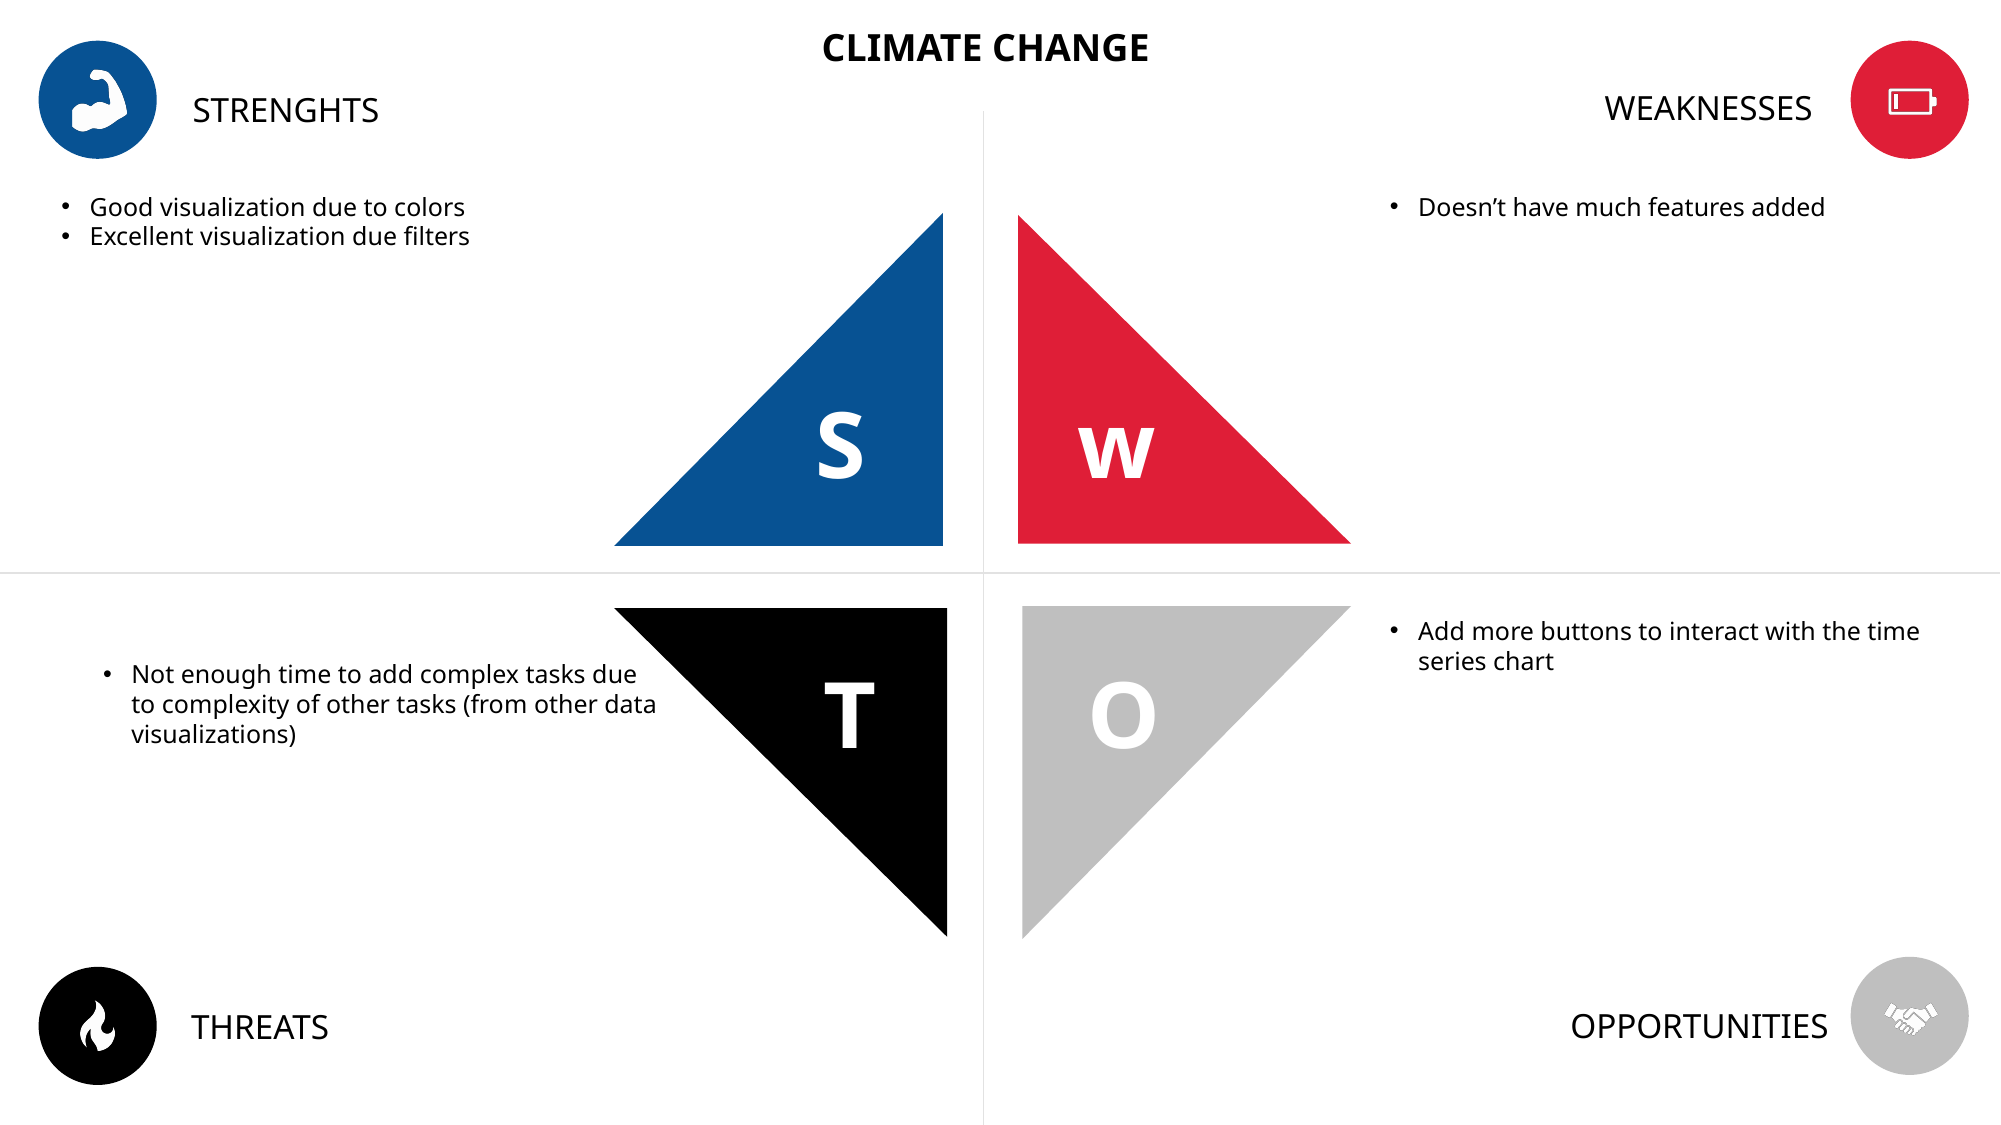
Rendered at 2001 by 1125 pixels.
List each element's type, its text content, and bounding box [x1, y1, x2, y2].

text_box Good visualization due to colors Excellent visualization due filters [46, 183, 696, 259]
text_box O [1072, 649, 1176, 774]
text_box [610, 209, 945, 548]
text_box [1020, 604, 1355, 943]
text_box [1016, 211, 1355, 546]
text_box S [800, 379, 881, 504]
text_box [1849, 39, 1971, 161]
text_box Doesn’t have much features added [1375, 183, 1969, 229]
text_box OPPORTUNITIES [1555, 997, 1844, 1053]
text_box [37, 39, 159, 161]
text_box WEAKNESSES [1589, 79, 1828, 135]
text_box [1849, 955, 1971, 1077]
picture [1881, 988, 1942, 1049]
text_box [610, 606, 949, 941]
text_box THREATS [176, 998, 345, 1054]
picture [1885, 75, 1939, 129]
text_box [37, 965, 159, 1087]
picture [69, 997, 127, 1055]
text_box STRENGHTS [177, 81, 395, 137]
text_box Add more buttons to interact with the time series chart [1375, 608, 1969, 713]
picture [59, 61, 136, 138]
text_box w [1062, 379, 1171, 504]
text_box Not enough time to add complex tasks due to complexity of other tasks (from other data visualizations) [88, 651, 682, 756]
text_box CLIMATE CHANGE [806, 17, 1808, 77]
text_box T [809, 649, 892, 774]
